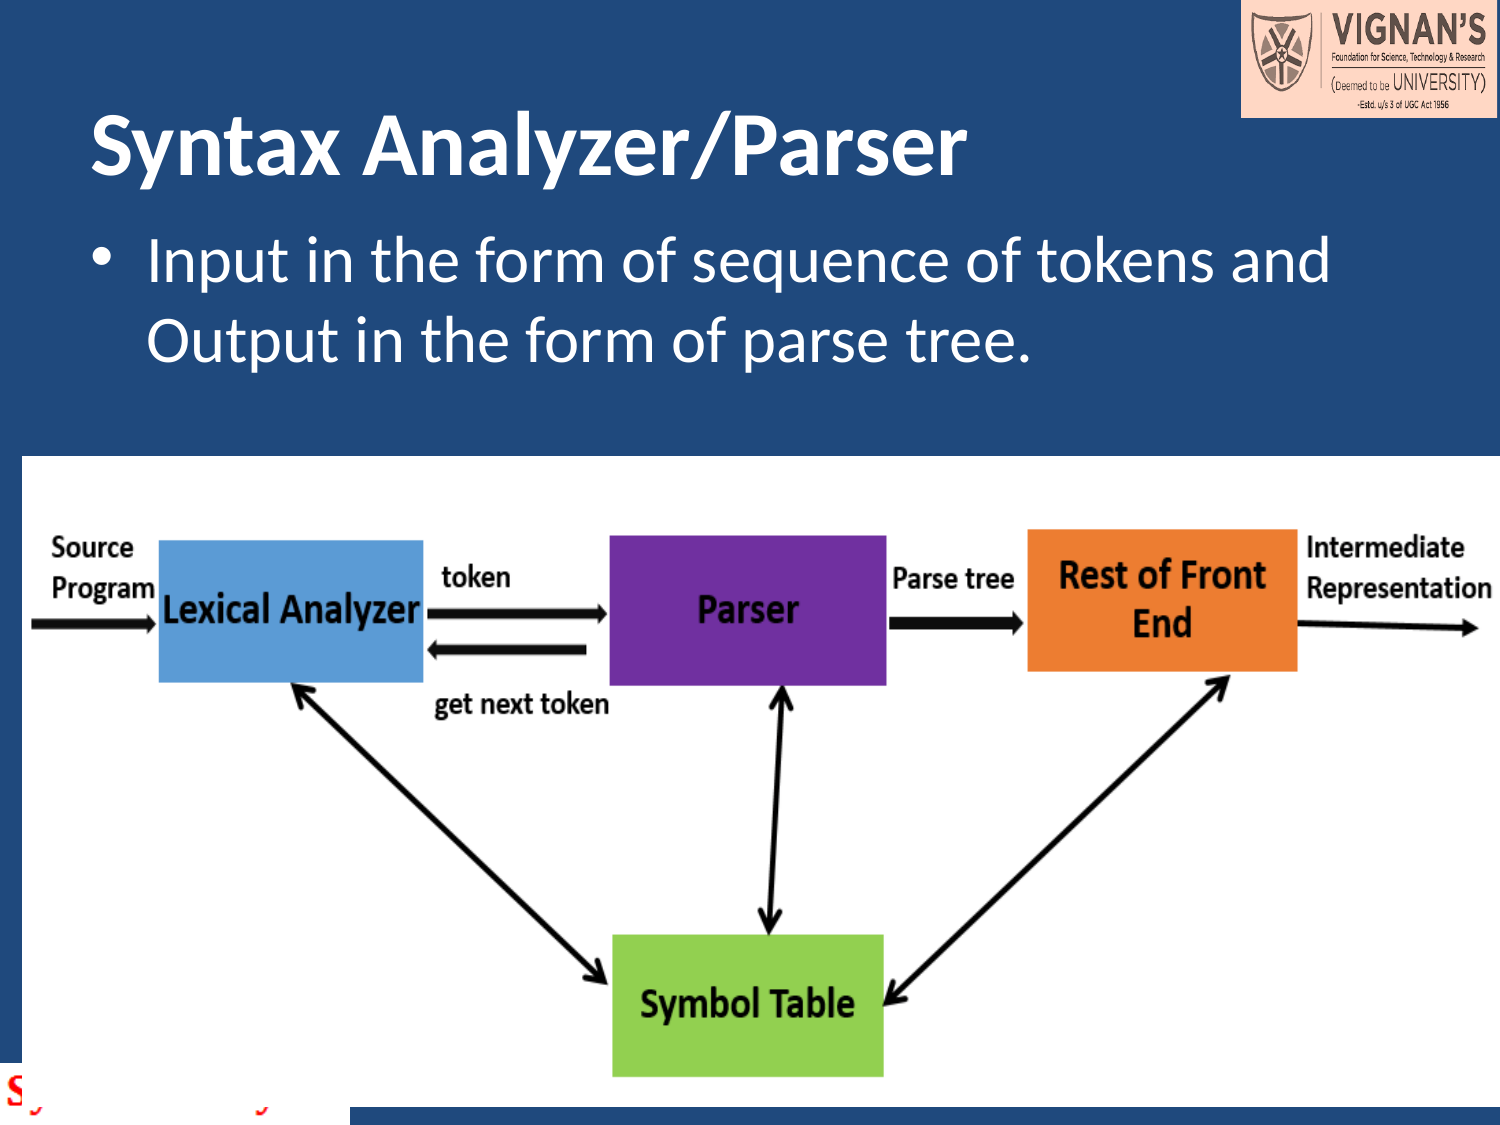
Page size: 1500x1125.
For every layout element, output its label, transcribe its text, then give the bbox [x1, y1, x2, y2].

list Input in the form of sequence of tokens and Output in the form of parse tree. [75, 208, 1425, 454]
picture [0, 455, 1500, 1125]
title Syntax Analyzer/Parser [75, 45, 1425, 208]
